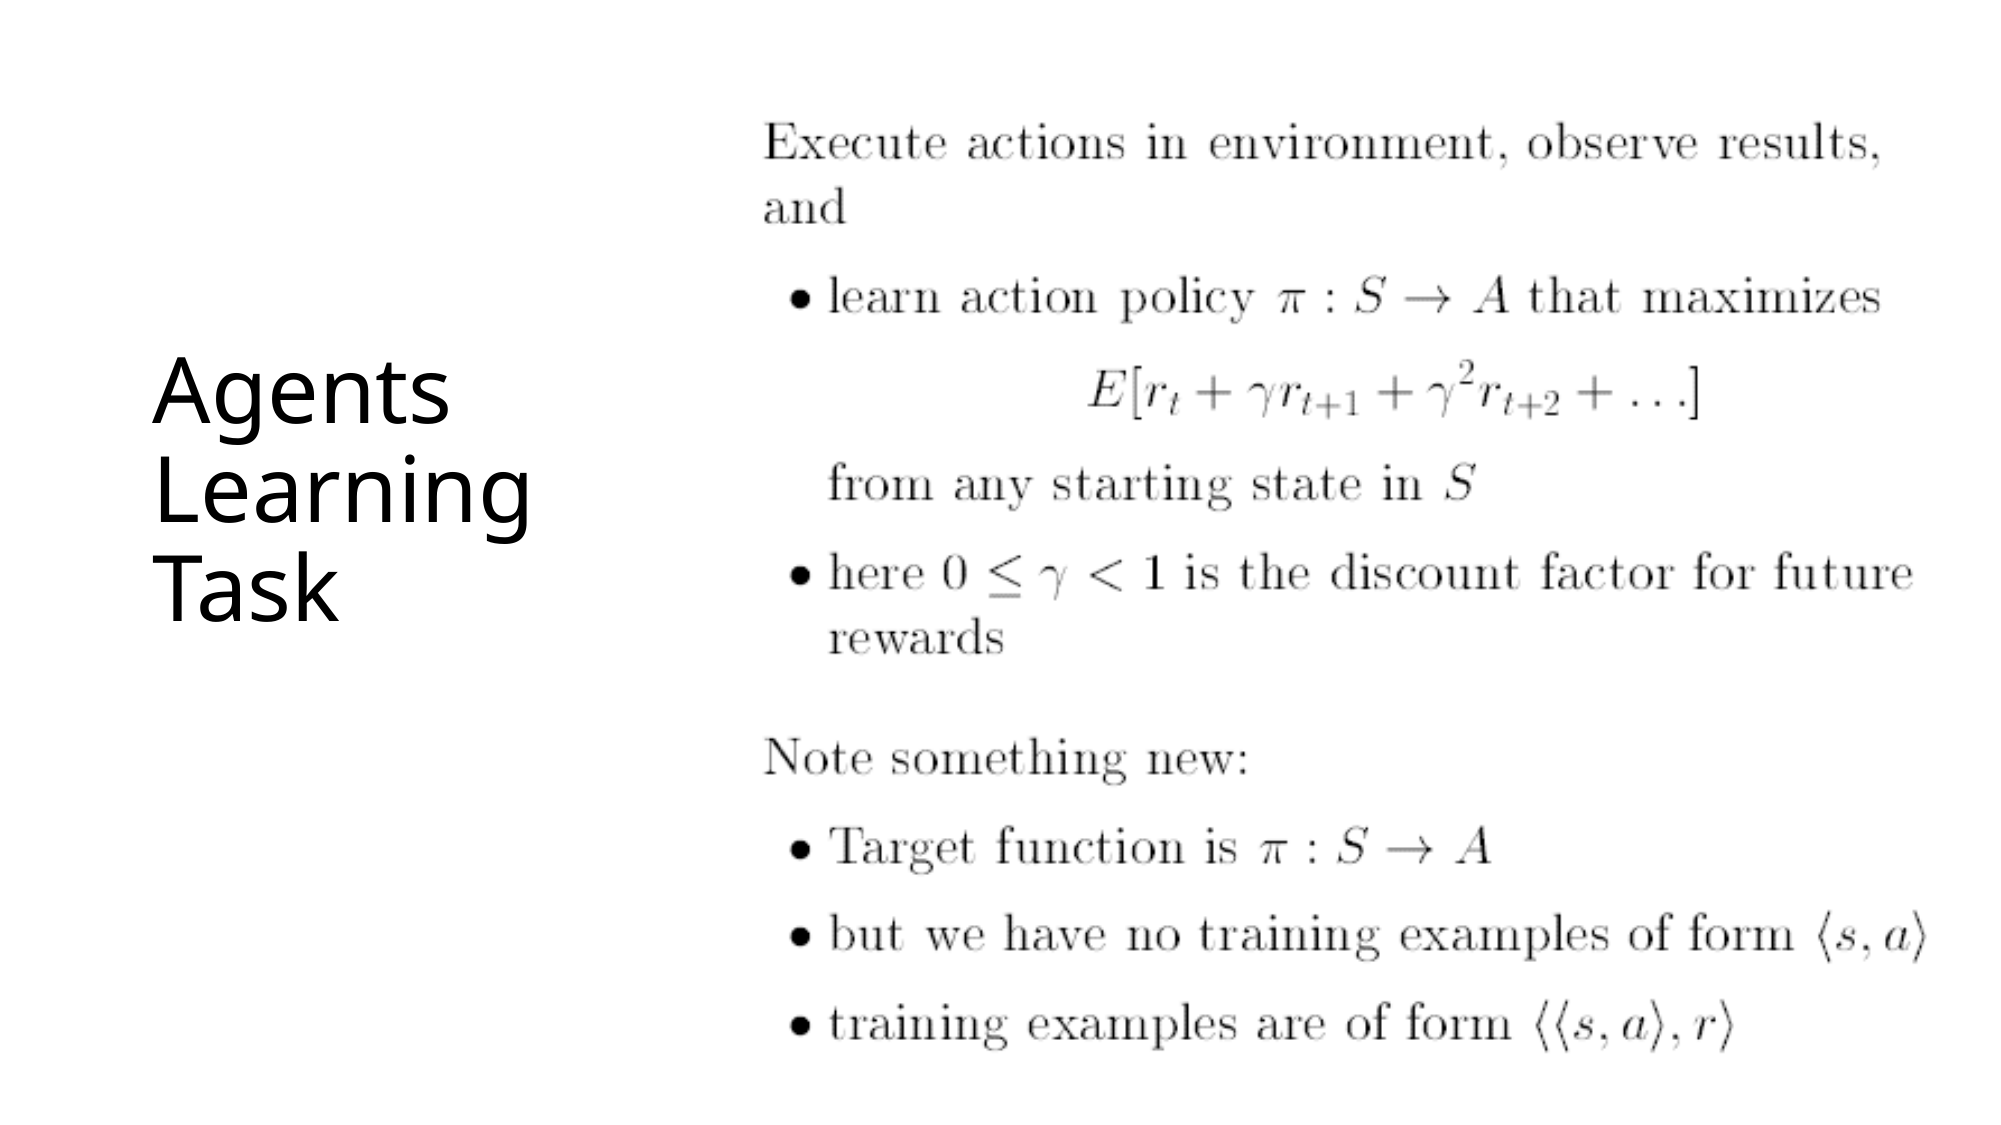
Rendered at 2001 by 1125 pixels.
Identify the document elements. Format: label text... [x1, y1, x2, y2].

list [696, 59, 1983, 1087]
title Agents Learning Task [137, 59, 558, 926]
